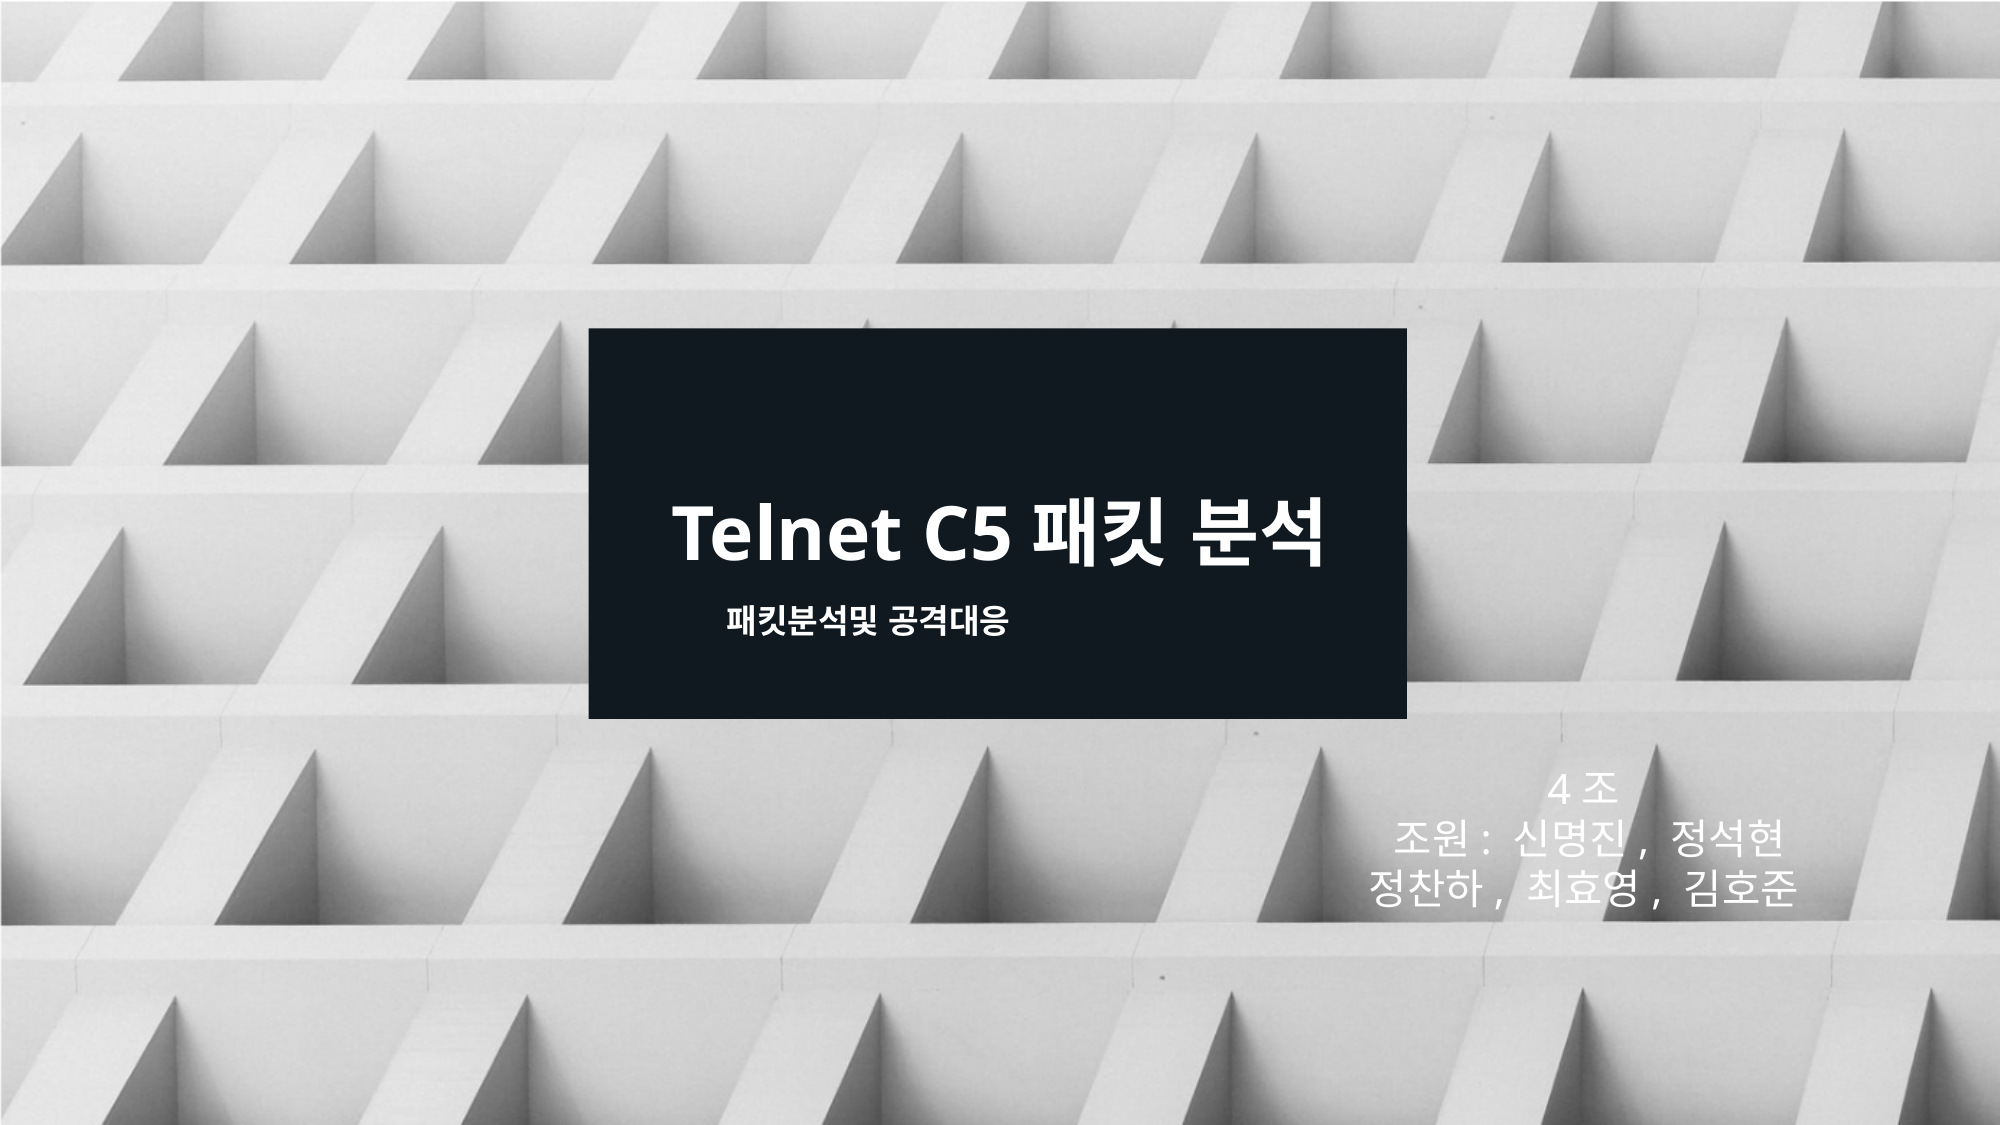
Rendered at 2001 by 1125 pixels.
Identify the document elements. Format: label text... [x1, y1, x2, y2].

text_box 4조 조원: 신명진, 정석현 정찬하, 최효영, 김호준 [1563, 755, 1826, 920]
picture [3, 0, 2000, 1125]
